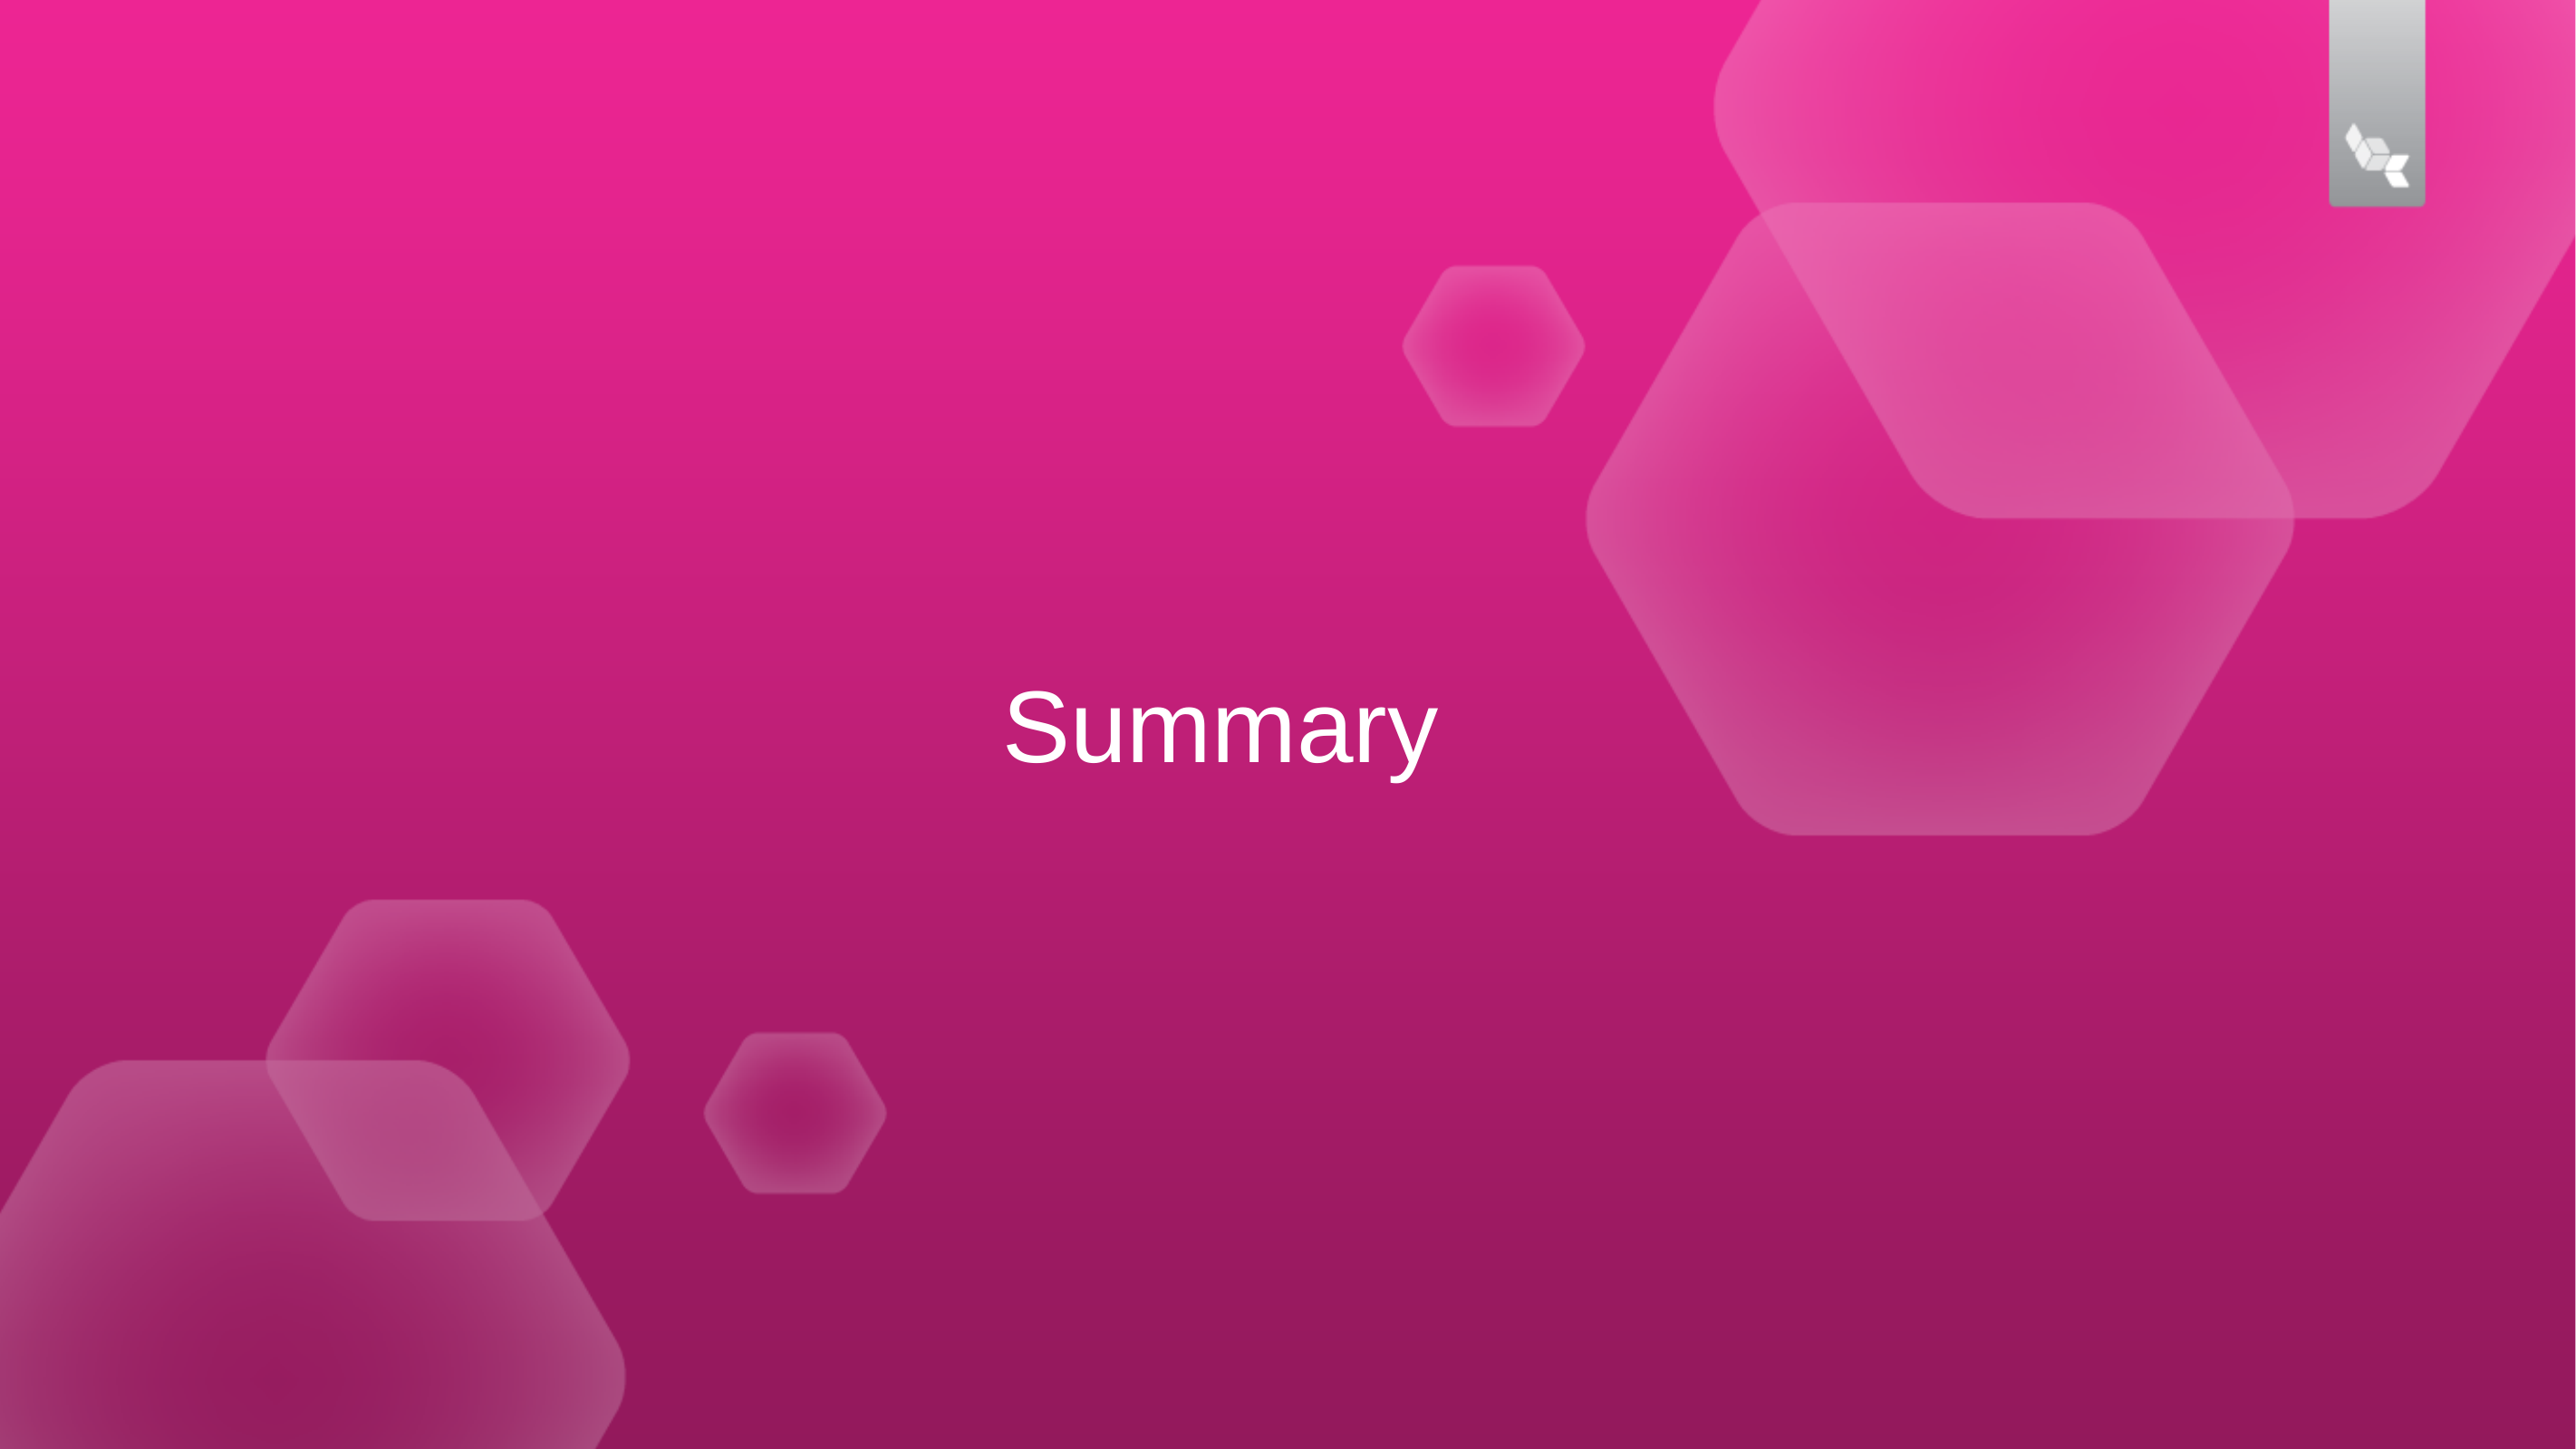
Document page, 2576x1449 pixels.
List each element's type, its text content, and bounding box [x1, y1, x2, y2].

picture [0, 0, 2576, 1449]
title Summary [125, 623, 2316, 795]
